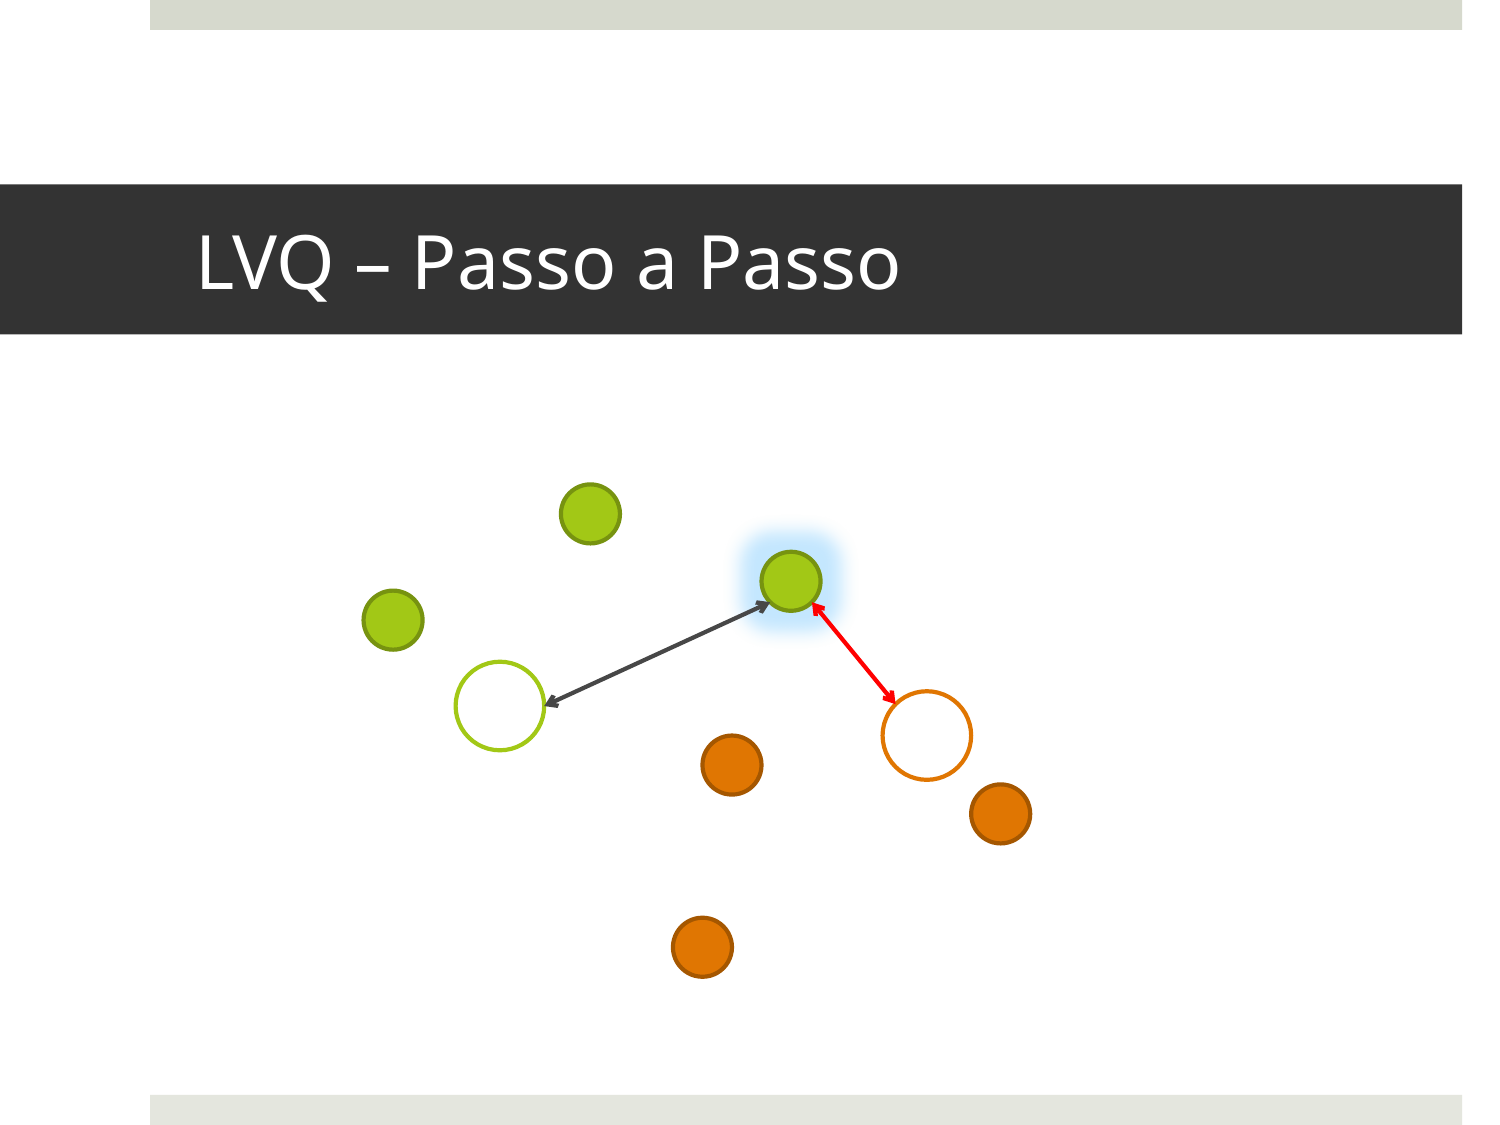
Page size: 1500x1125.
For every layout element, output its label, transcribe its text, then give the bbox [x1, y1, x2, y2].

text_box [759, 549, 823, 613]
text_box [453, 659, 547, 753]
text_box [969, 782, 1033, 846]
text_box [670, 915, 735, 979]
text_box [811, 601, 897, 705]
text_box [880, 689, 974, 782]
text_box [558, 482, 623, 546]
text_box [361, 588, 425, 652]
text_box [700, 733, 764, 797]
title LVQ – Passo a Passo [0, 184, 1463, 335]
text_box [543, 601, 771, 707]
